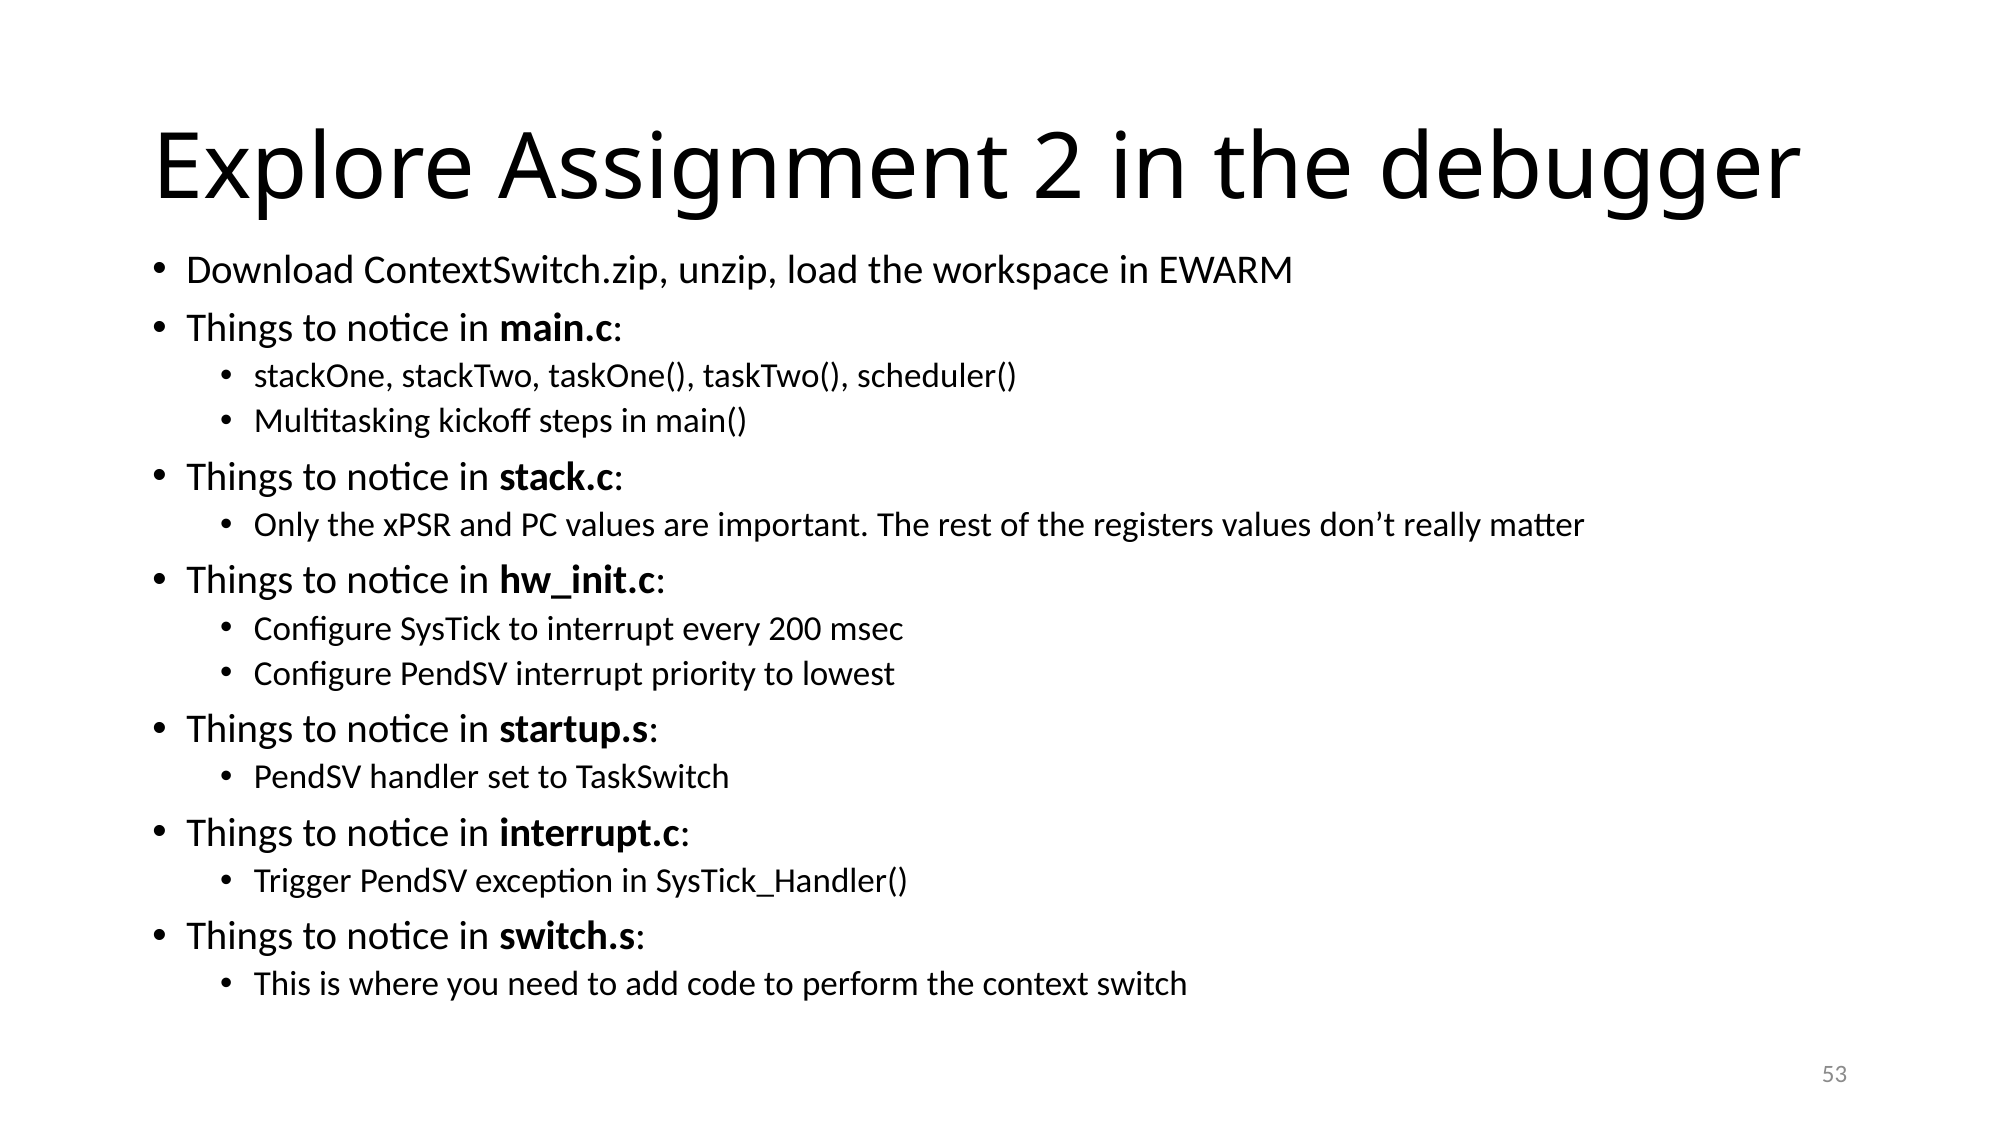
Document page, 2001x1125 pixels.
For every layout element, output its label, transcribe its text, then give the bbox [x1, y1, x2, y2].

title Explore Assignment 2 in the debugger [137, 59, 1863, 240]
slide_number 53 [1412, 1042, 1863, 1103]
list Download ContextSwitch.zip, unzip, load the workspace in EWARM Things to notice in main.c: stackOne, stackTwo, taskOne(), taskTwo(), scheduler() Multitasking kickoff steps in main() Things to notice in stack.c: Only the xPSR and PC values are important. The rest of the registers values don’t really matter Things to notice in hw_init.c: Configure SysTick to interrupt every 200 msec Configure PendSV interrupt priority to lowest Things to notice in startup.s: PendSV handler set to TaskSwitch Things to notice in interrupt.c: Trigger PendSV exception in SysTick_Handler() Things to notice in switch.s: This is where you need to add code to perform the context switch [137, 240, 1863, 1014]
